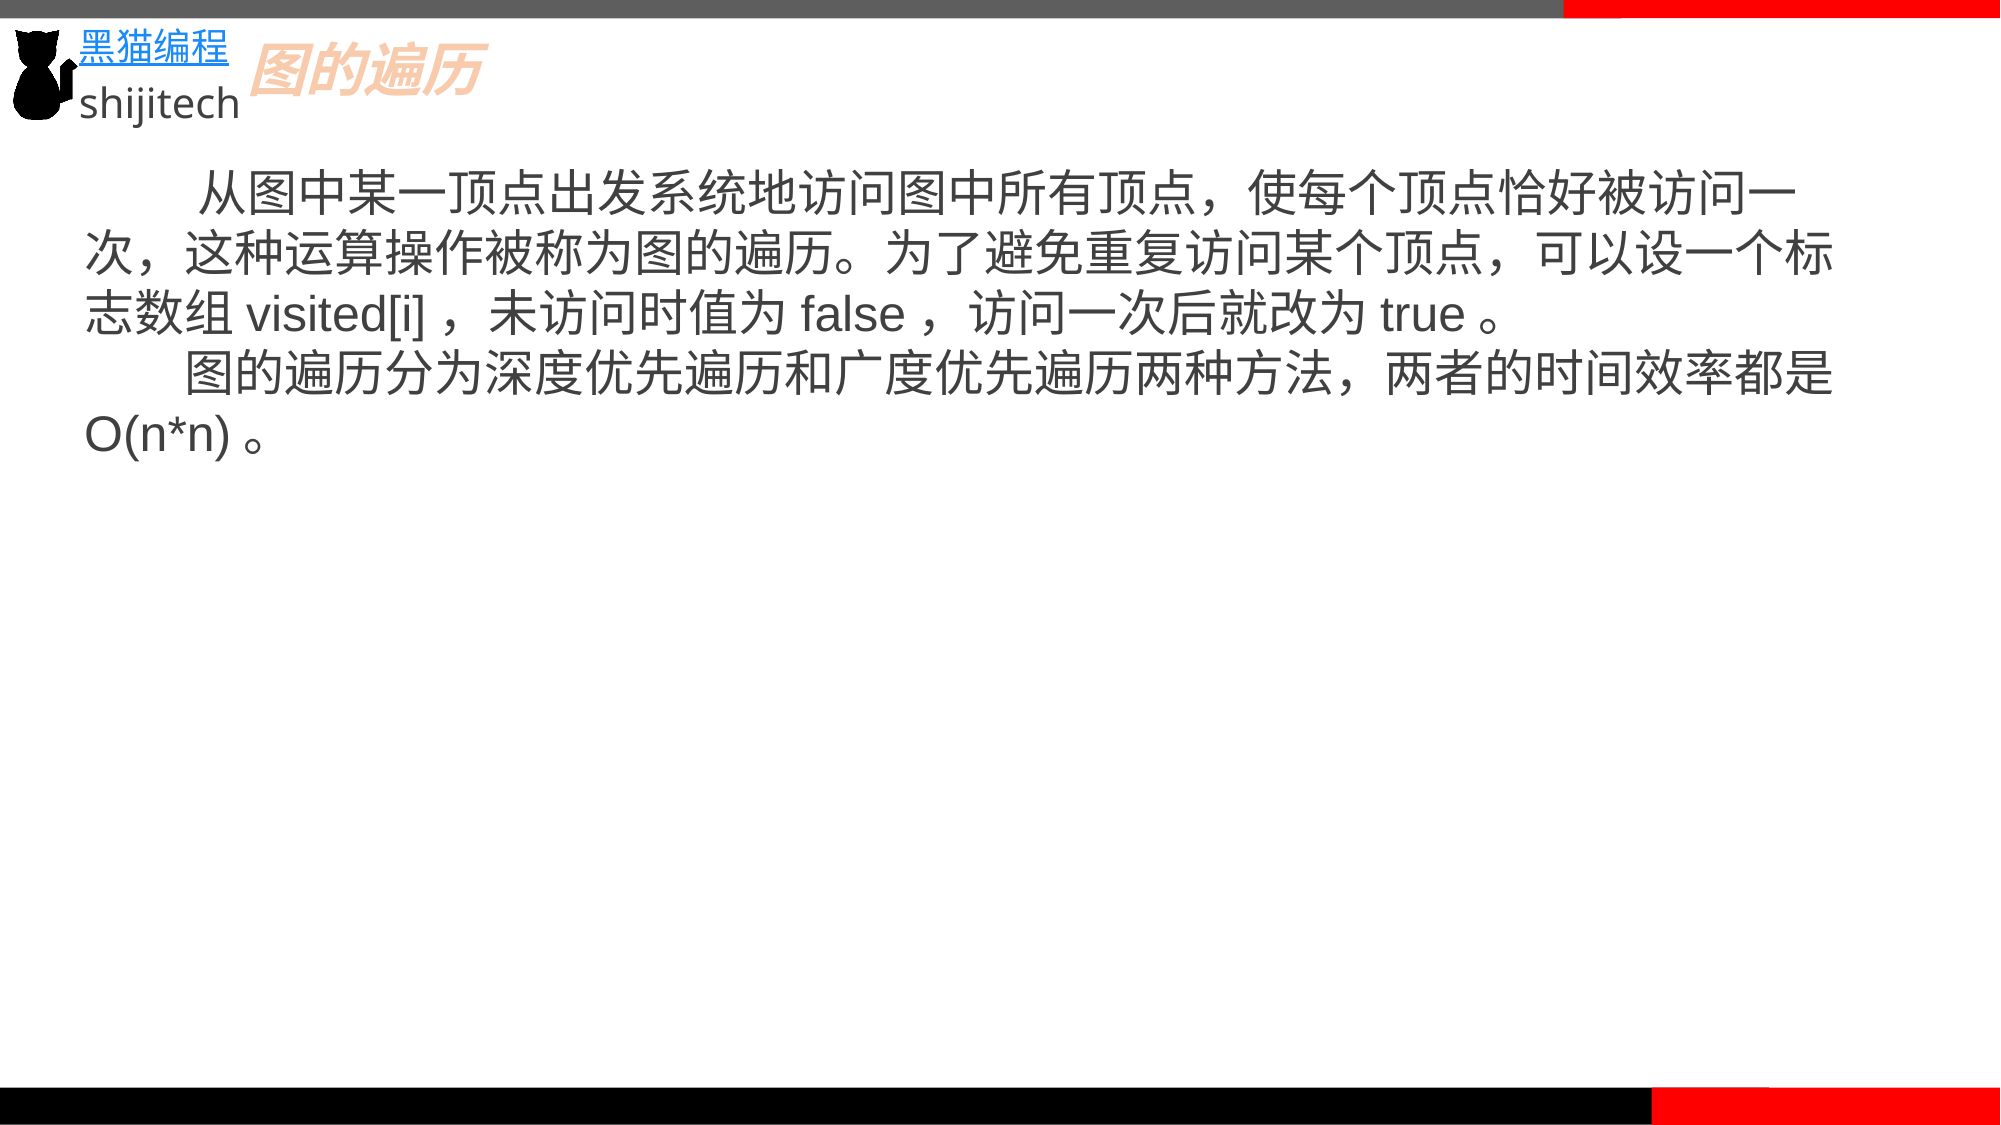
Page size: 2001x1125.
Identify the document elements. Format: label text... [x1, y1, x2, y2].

text_box 图的遍历 [232, 33, 923, 112]
subtitle 从图中某一顶点出发系统地访问图中所有顶点，使每个顶点恰好被访问一次，这种运算操作被称为图的遍历。为了避免重复访问某个顶点，可以设一个标志数组visited[i]，未访问时值为false，访问一次后就改为true。 图的遍历分为深度优先遍历和广度优先遍历两种方法，两者的时间效率都是O(n*n)。 [69, 154, 1897, 857]
picture [0, 30, 90, 120]
